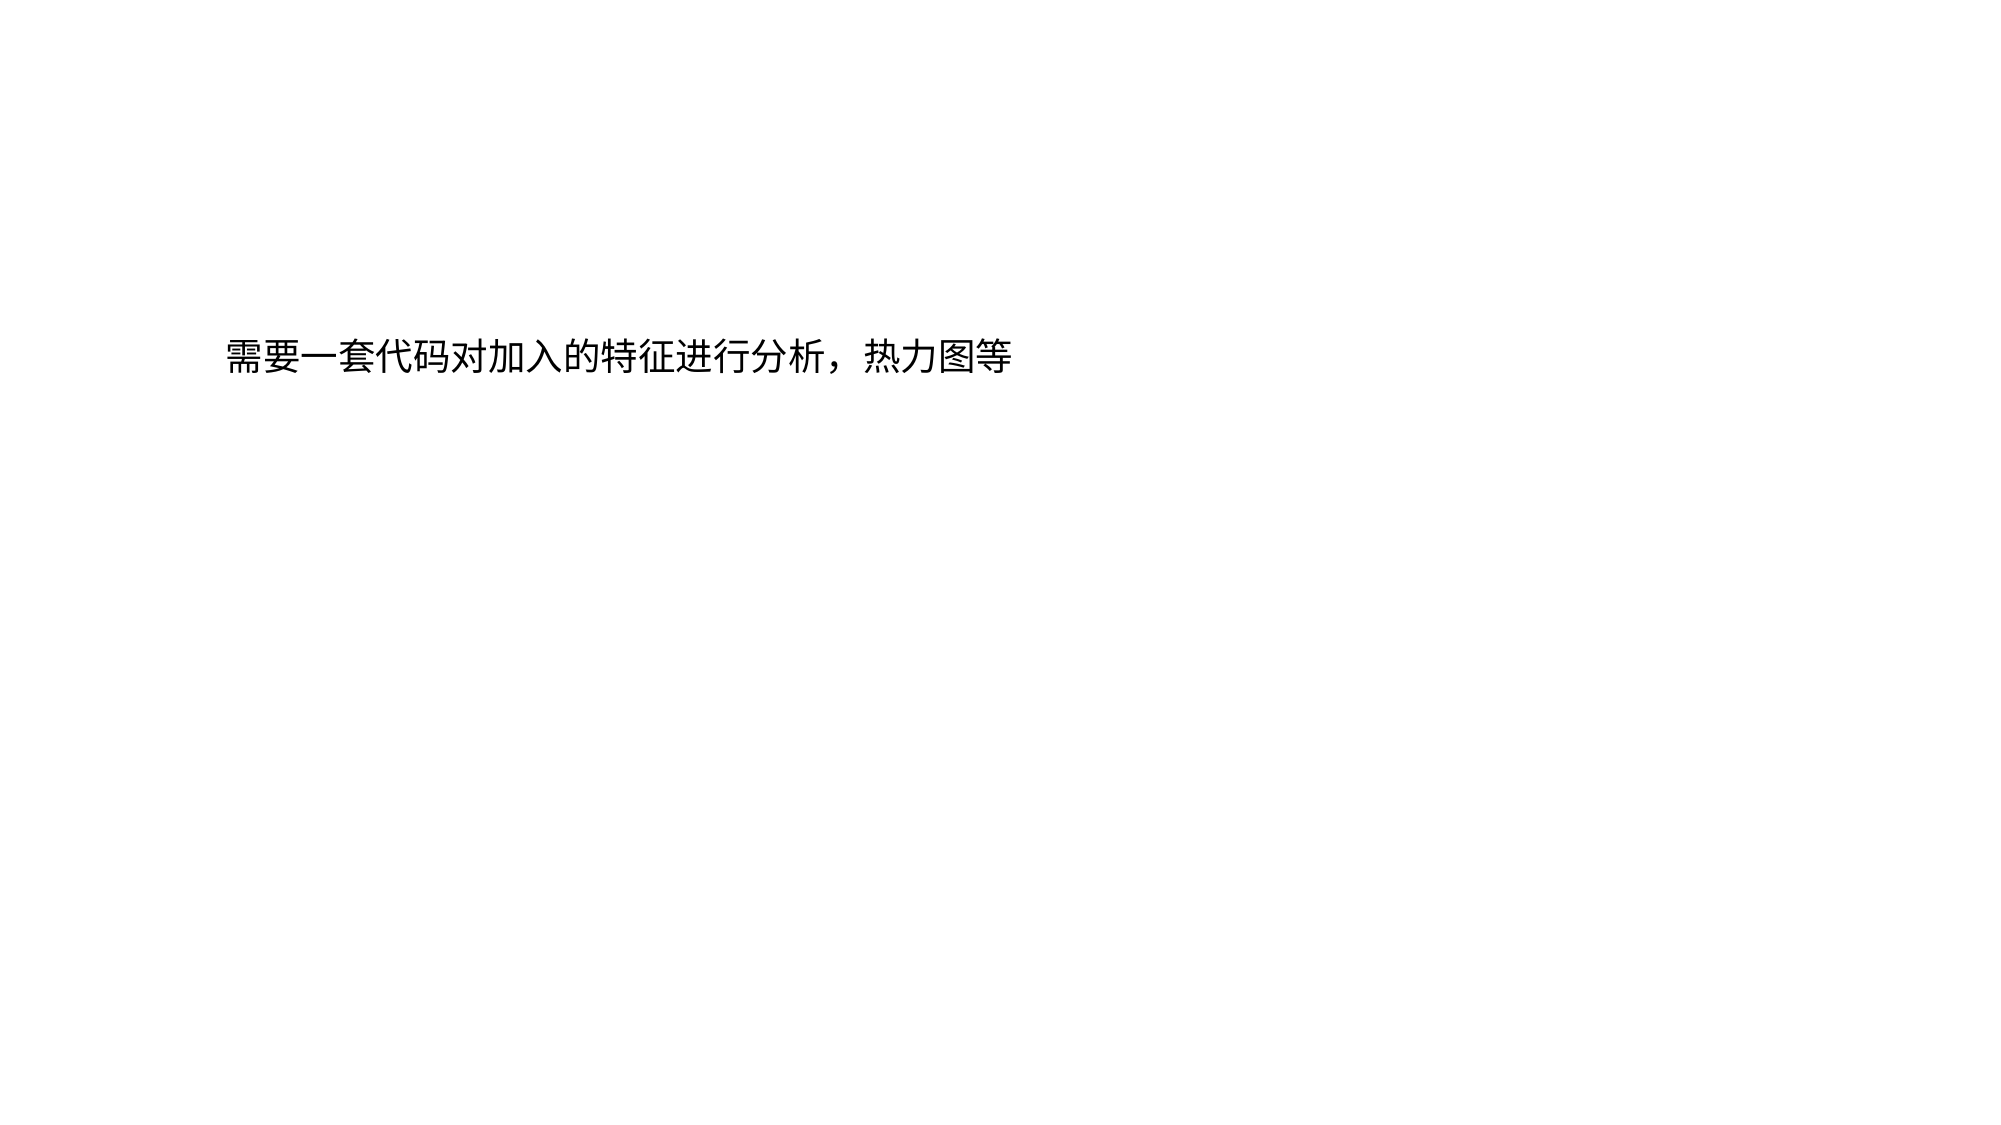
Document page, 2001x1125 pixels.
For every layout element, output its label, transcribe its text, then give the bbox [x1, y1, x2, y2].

text_box 需要一套代码对加入的特征进行分析，热力图等 [210, 325, 1072, 386]
